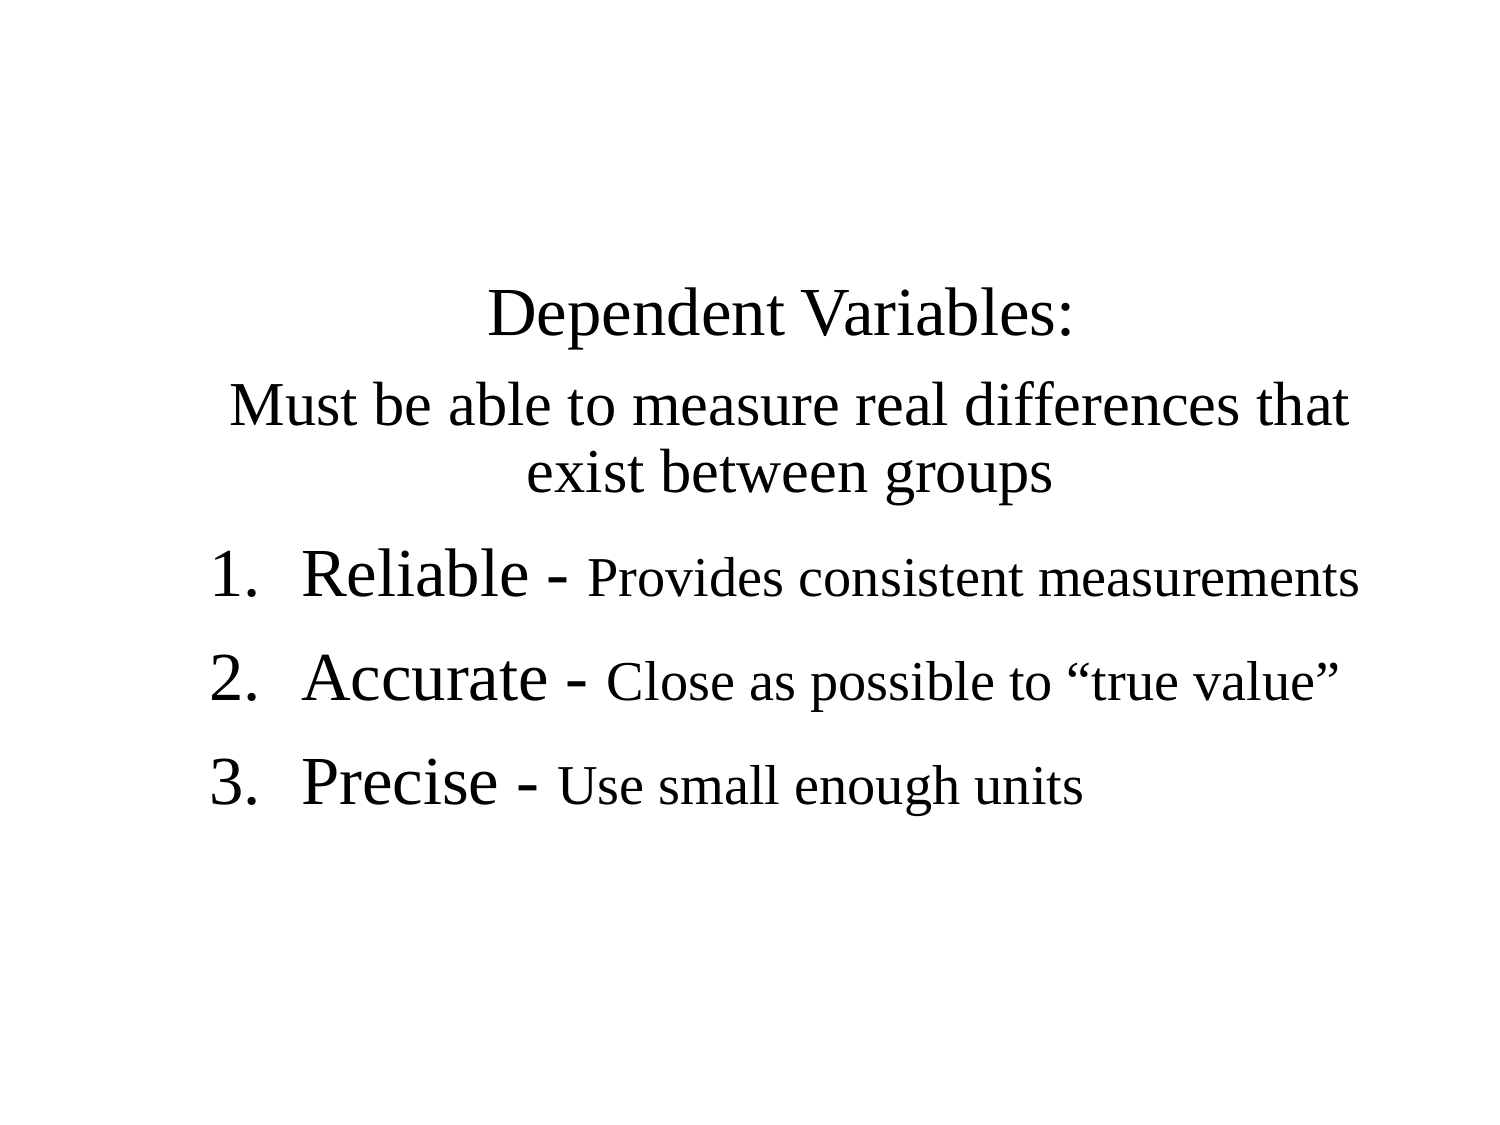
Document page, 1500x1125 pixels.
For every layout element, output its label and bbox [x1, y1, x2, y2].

text_box [0, 0, 1500, 1125]
